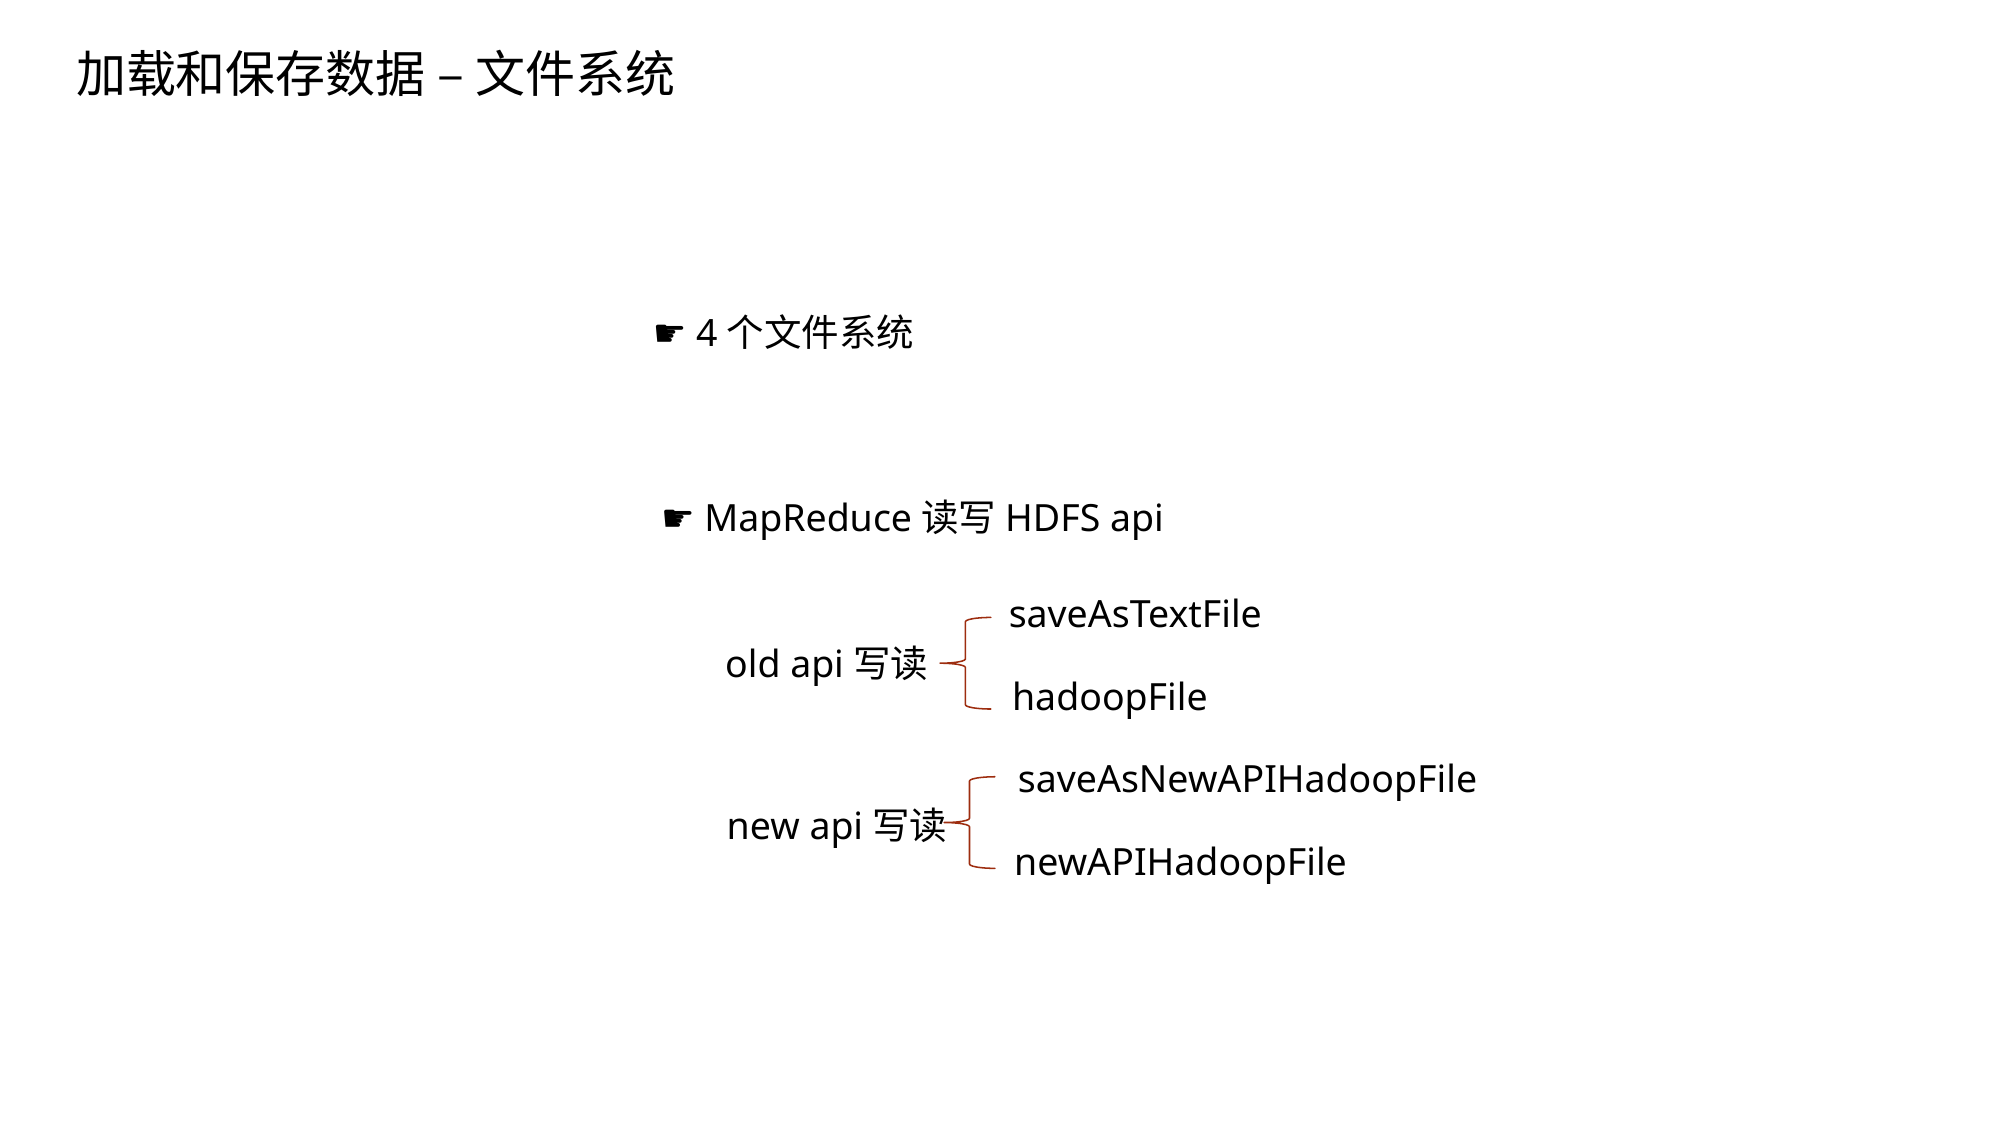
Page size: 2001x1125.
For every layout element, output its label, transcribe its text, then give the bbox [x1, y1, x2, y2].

text_box new api写读 [711, 794, 963, 855]
text_box [963, 775, 996, 870]
text_box ☛ MapReduce读写HDFS api [646, 486, 1179, 547]
text_box 加载和保存数据 – 文件系统 [61, 34, 691, 110]
text_box newAPIHadoopFile [999, 830, 1363, 891]
text_box old api写读 [710, 632, 944, 693]
text_box saveAsTextFile [993, 582, 1278, 643]
text_box saveAsNewAPIHadoopFile [1003, 747, 1493, 808]
text_box [944, 616, 992, 710]
text_box ☛ 4个文件系统 [638, 301, 929, 362]
text_box hadoopFile [997, 665, 1224, 725]
